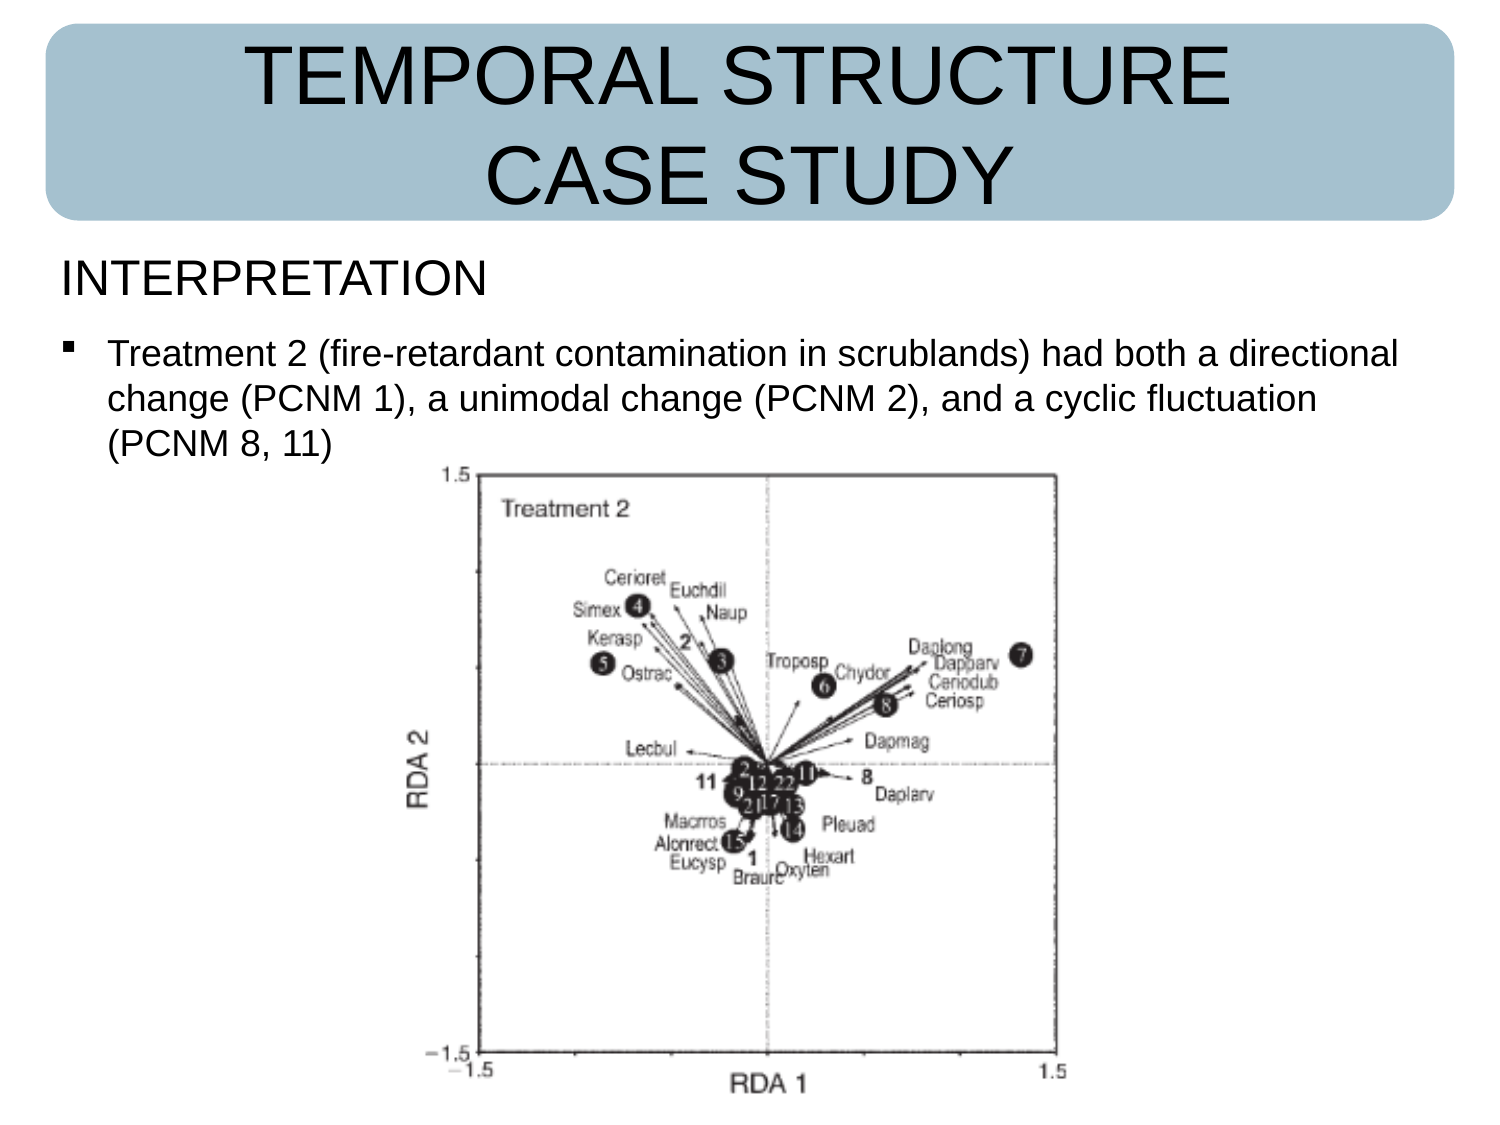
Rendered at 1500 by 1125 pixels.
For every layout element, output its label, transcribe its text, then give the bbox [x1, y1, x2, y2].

text_box INTERPRETATION [45, 238, 648, 313]
text_box [44, 22, 89, 222]
text_box [1411, 22, 1456, 222]
picture [401, 459, 1079, 1102]
text_box Treatment 2 (fire-retardant contamination in scrublands) had both a directional change (PCNM 1), a unimodal change (PCNM 2), and a cyclic fluctuation (PCNM 8, 11) [45, 321, 1455, 517]
text_box TEMPORAL STRUCTURE CASE STUDY [89, 13, 1411, 229]
